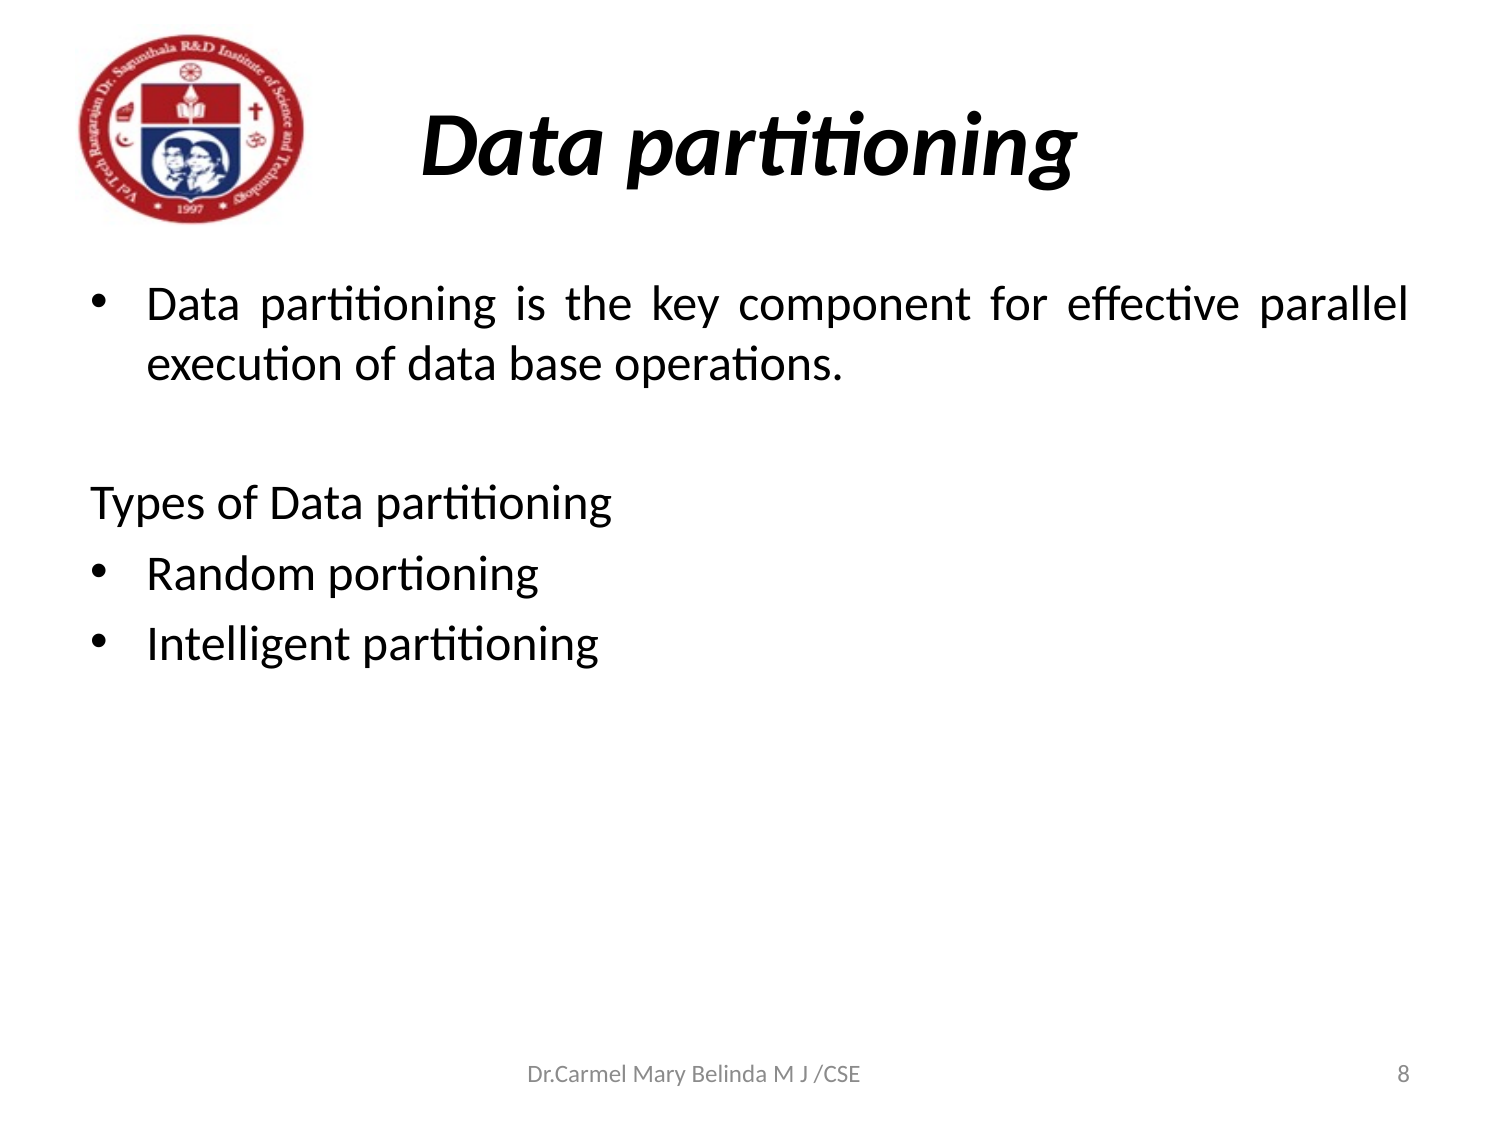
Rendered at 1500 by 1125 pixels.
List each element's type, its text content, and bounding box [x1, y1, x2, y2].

title Data partitioning [315, 45, 1425, 233]
slide_number 8 [1074, 1042, 1425, 1103]
picture [74, 23, 313, 231]
footer Dr.Carmel Mary Belinda M J /CSE [512, 1042, 988, 1103]
list Data partitioning is the key component for effective parallel execution of data base operations. Types of Data partitioning Random portioning Intelligent partitioning [75, 262, 1425, 1005]
